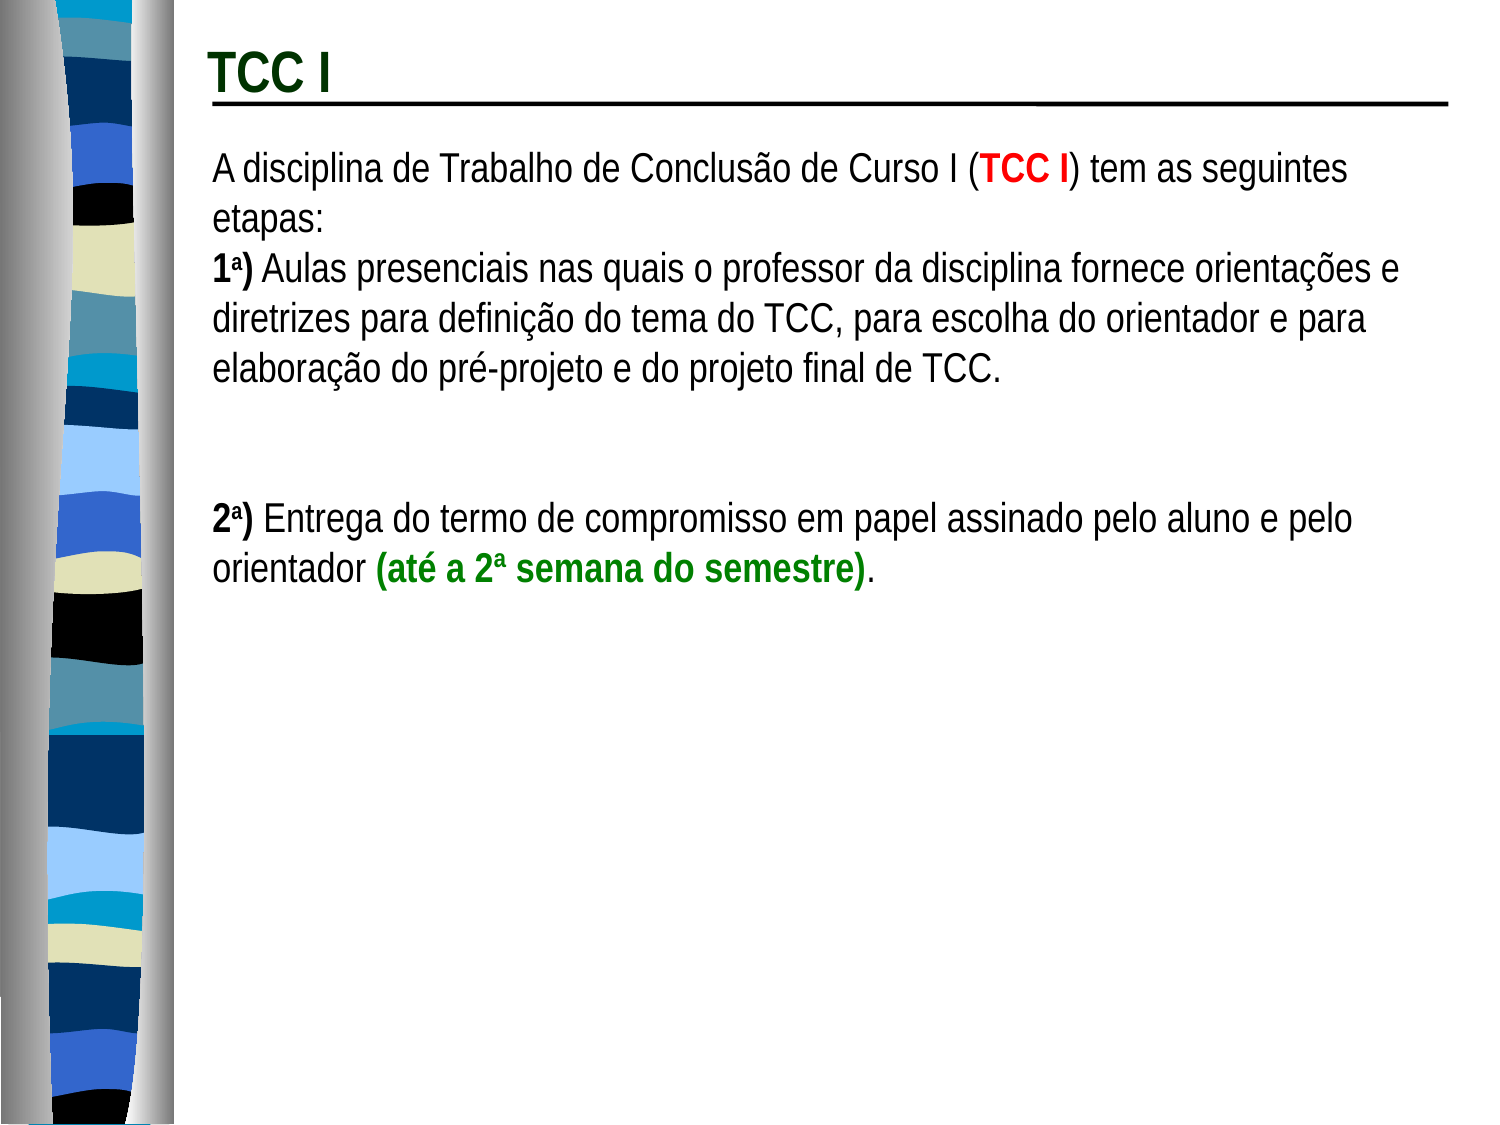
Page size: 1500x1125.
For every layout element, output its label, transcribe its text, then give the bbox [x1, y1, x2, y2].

text_box TCC I [192, 18, 1468, 119]
text_box A disciplina de Trabalho de Conclusão de Curso I (TCC I) tem as seguintes etapas: 1a) Aulas presenciais nas quais o professor da disciplina fornece orientações e diretrizes para definição do tema do TCC, para escolha do orientador e para elaboração do pré-projeto e do projeto final de TCC. 2a) Entrega do termo de compromisso em papel assinado pelo aluno e pelo orientador (até a 2ª semana do semestre). [197, 133, 1449, 599]
